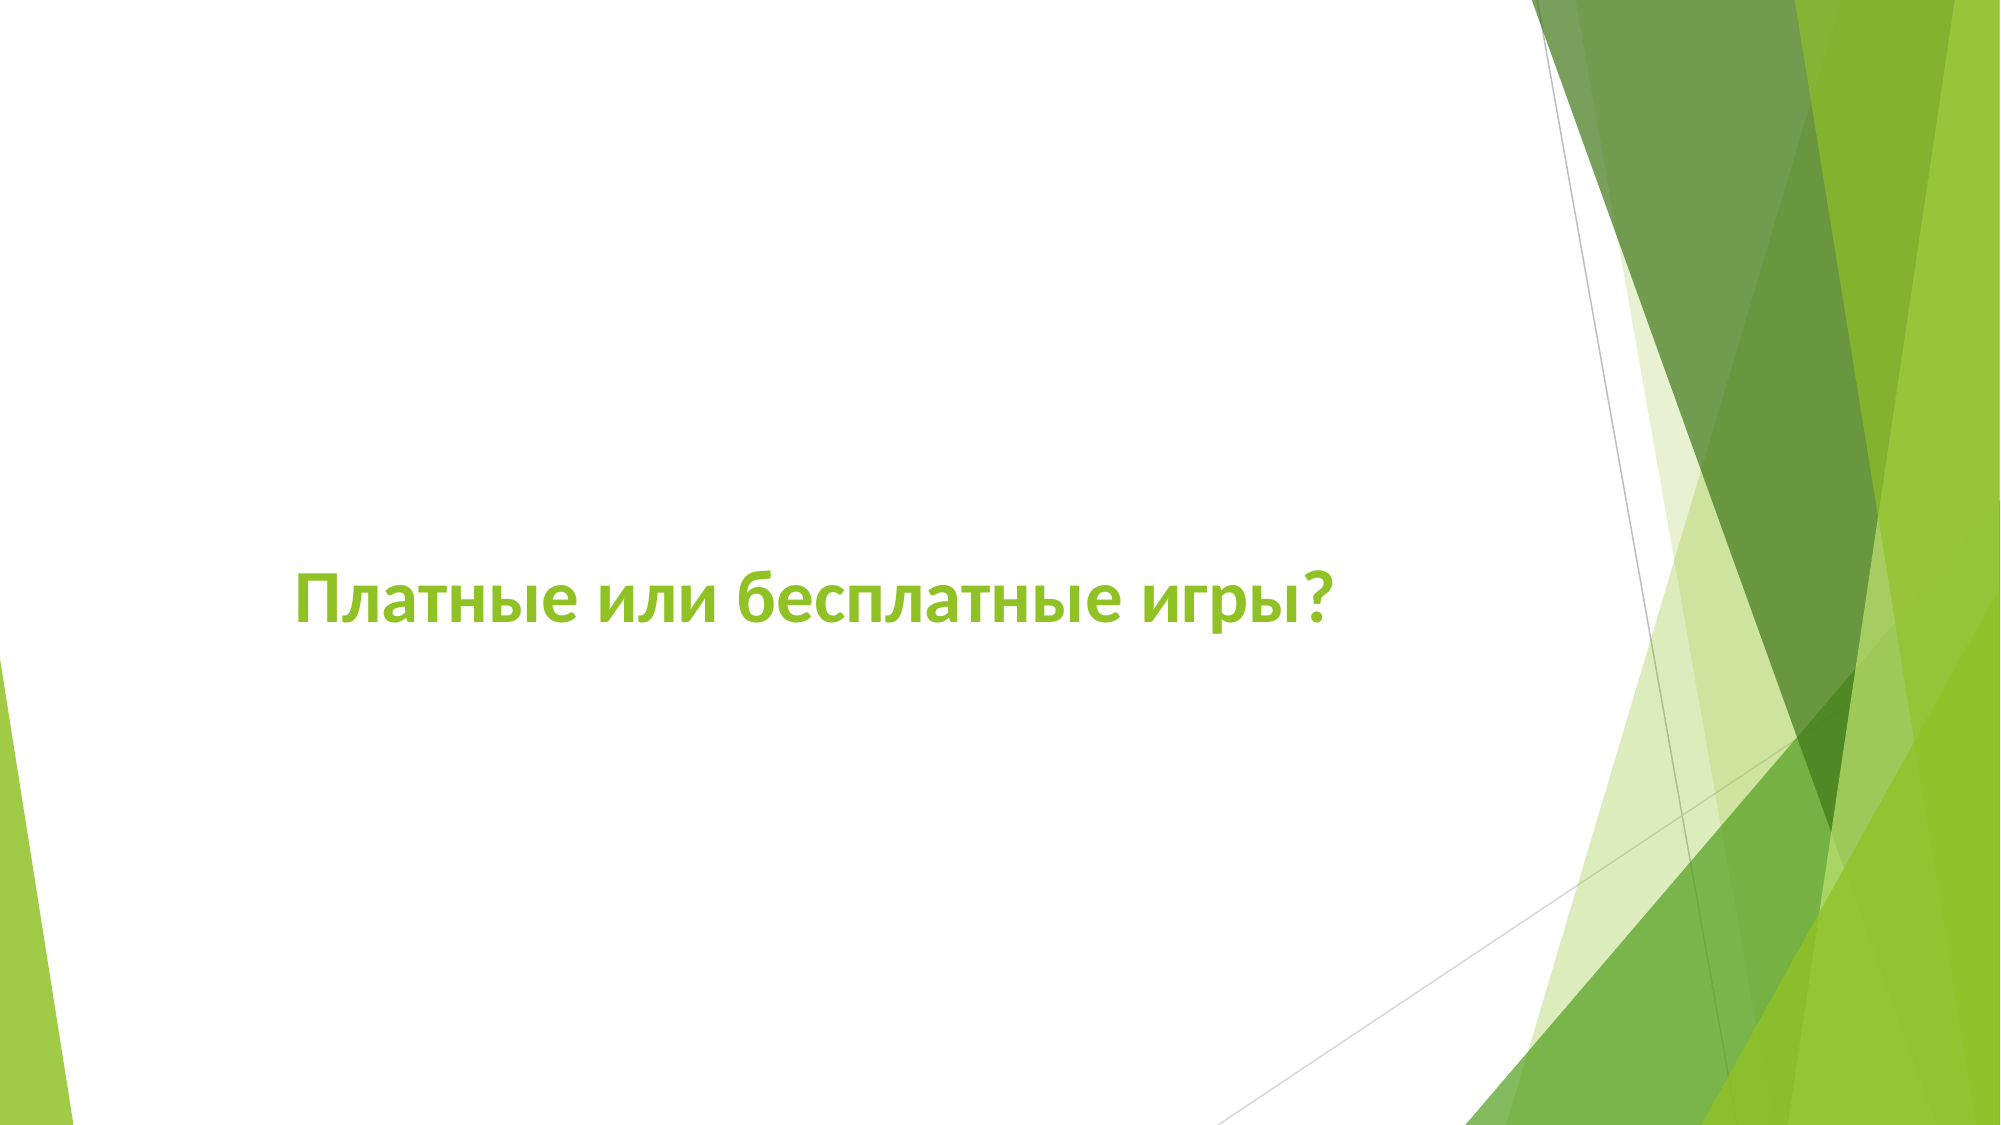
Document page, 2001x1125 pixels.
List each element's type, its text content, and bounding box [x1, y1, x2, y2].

title Платные или бесплатные игры? [111, 443, 1522, 743]
